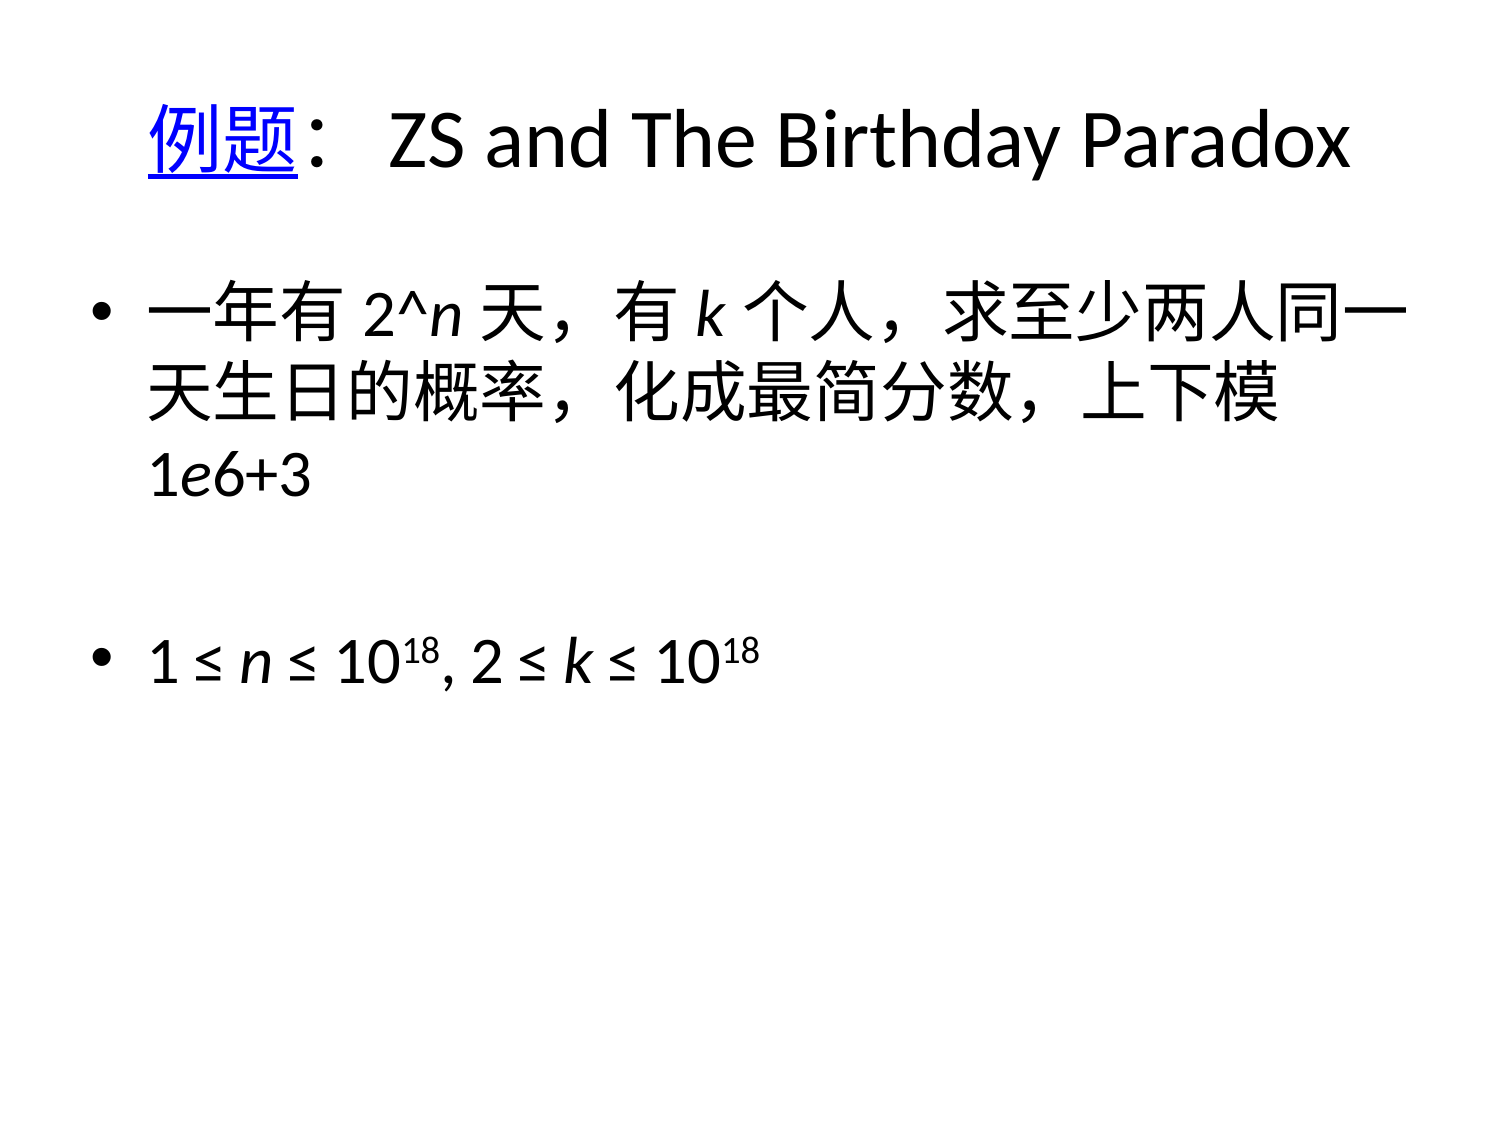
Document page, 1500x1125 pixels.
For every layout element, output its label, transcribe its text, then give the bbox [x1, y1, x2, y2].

title 例题：ZS and The Birthday Paradox [75, 45, 1425, 233]
list 一年有2^n天，有k个人，求至少两人同一天生日的概率，化成最简分数，上下模1e6+3 1 ≤ n ≤ 1018, 2 ≤ k ≤ 1018 [75, 262, 1425, 1005]
